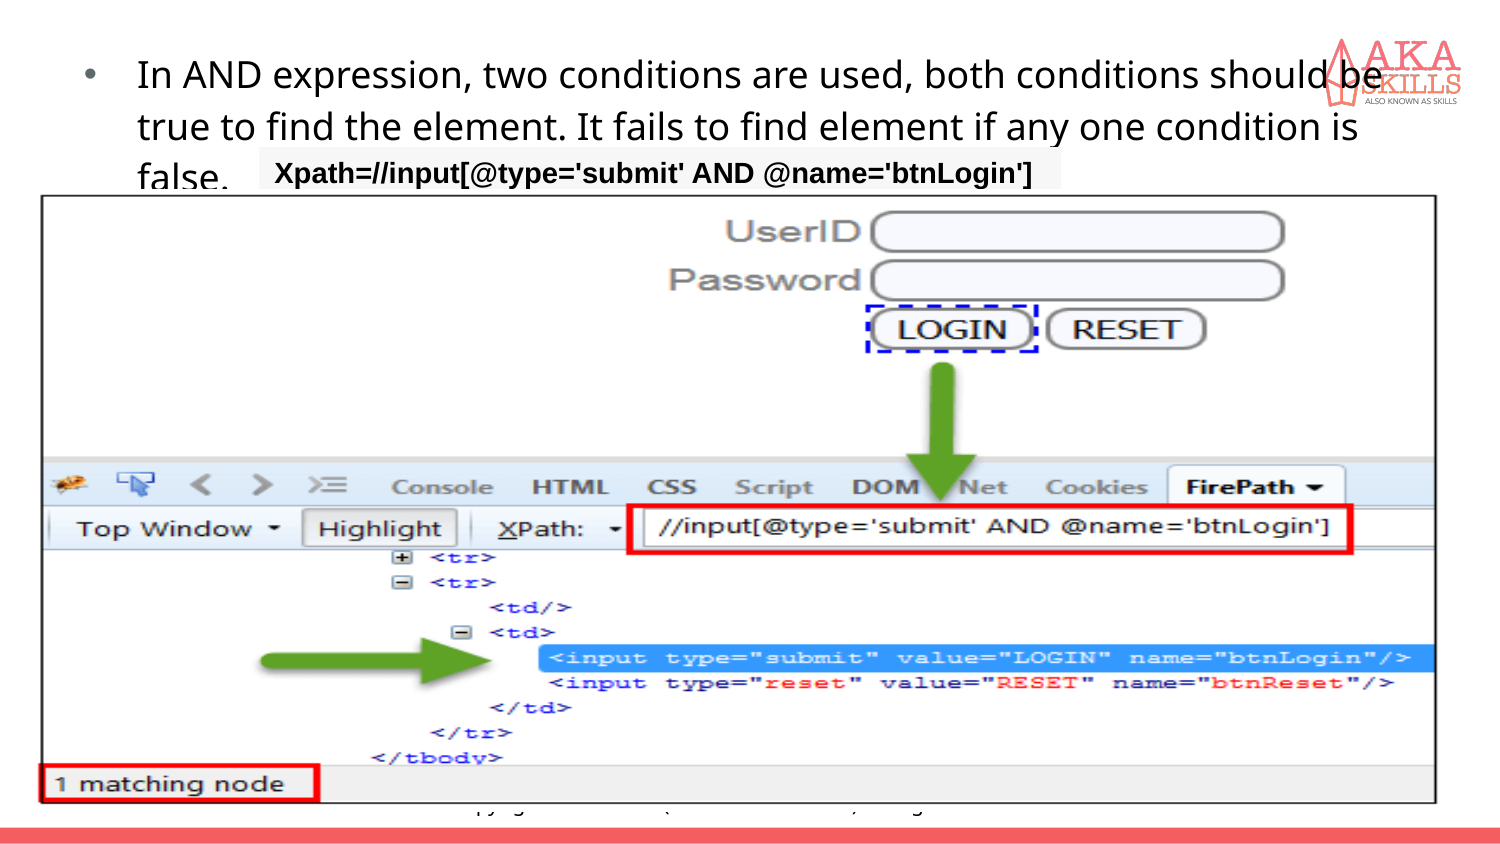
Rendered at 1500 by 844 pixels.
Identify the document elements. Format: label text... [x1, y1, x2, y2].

list In AND expression, two conditions are used, both conditions should be true to find the element. It fails to find element if any one condition is false. Example:- [51, 29, 1449, 188]
picture [31, 189, 1454, 812]
text_box Xpath=//input[@type='submit' AND @name='btnLogin'] [259, 147, 1062, 188]
picture [1449, 33, 1469, 114]
